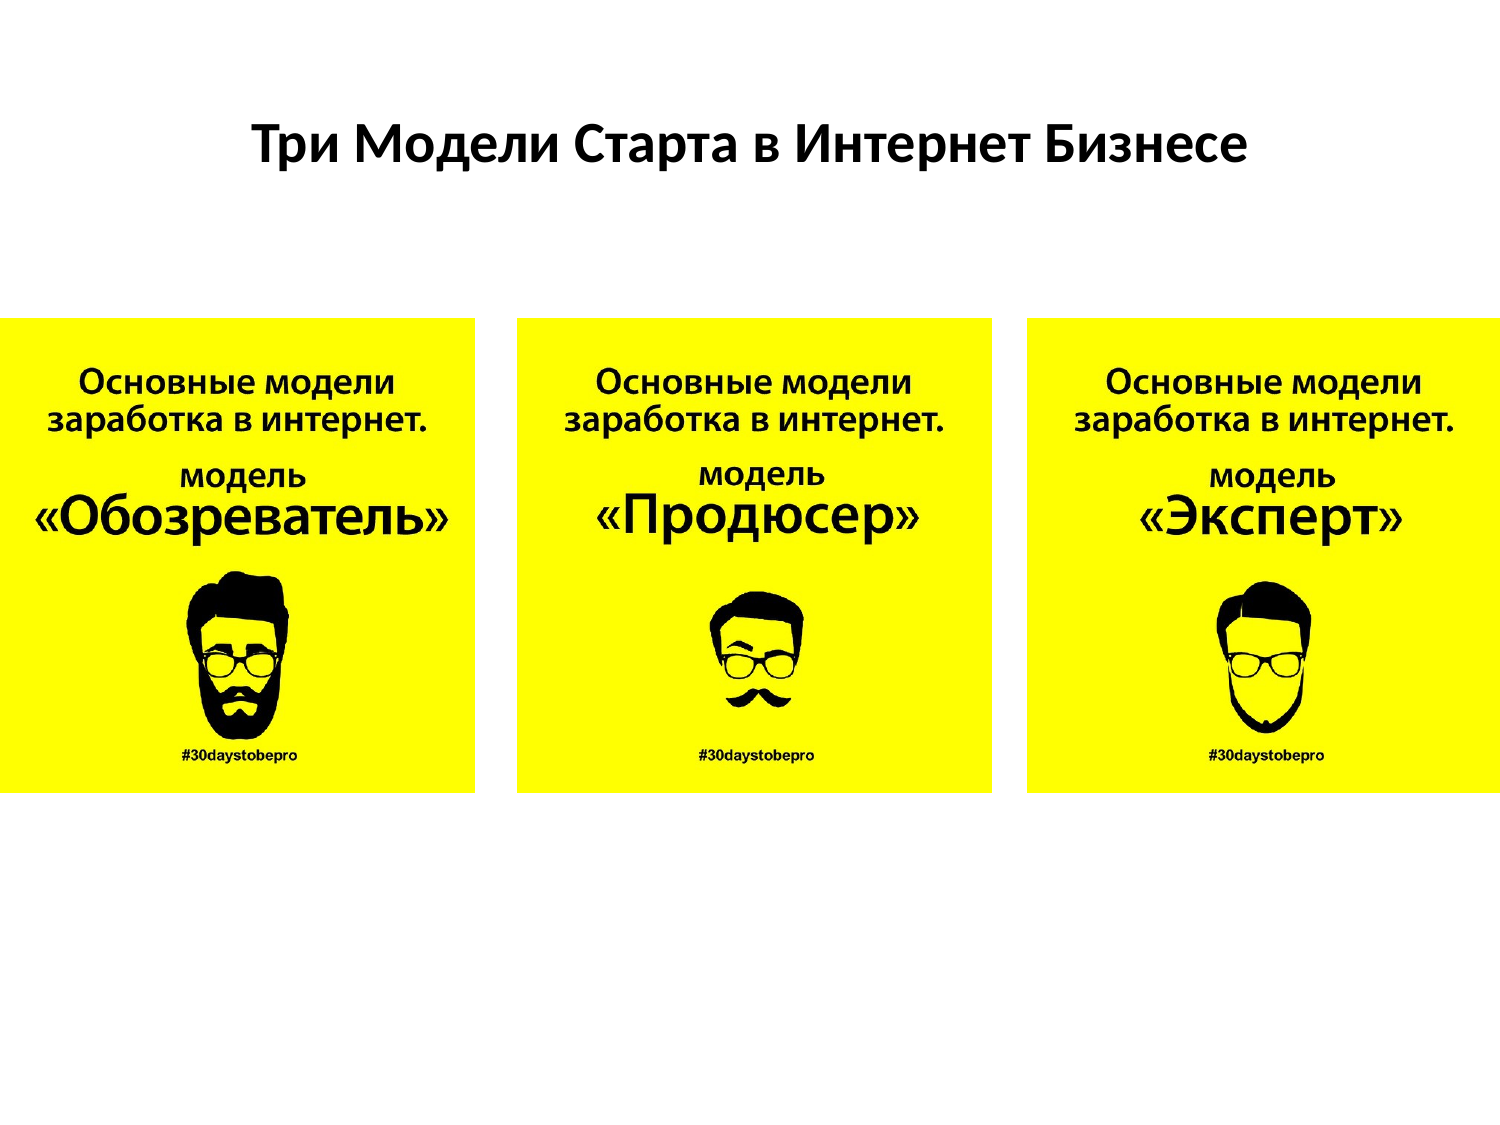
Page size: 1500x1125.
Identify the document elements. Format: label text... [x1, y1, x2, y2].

picture [516, 318, 993, 794]
title Три Модели Старта в Интернет Бизнесе [75, 45, 1425, 233]
picture [1026, 318, 1500, 794]
picture [0, 318, 475, 794]
